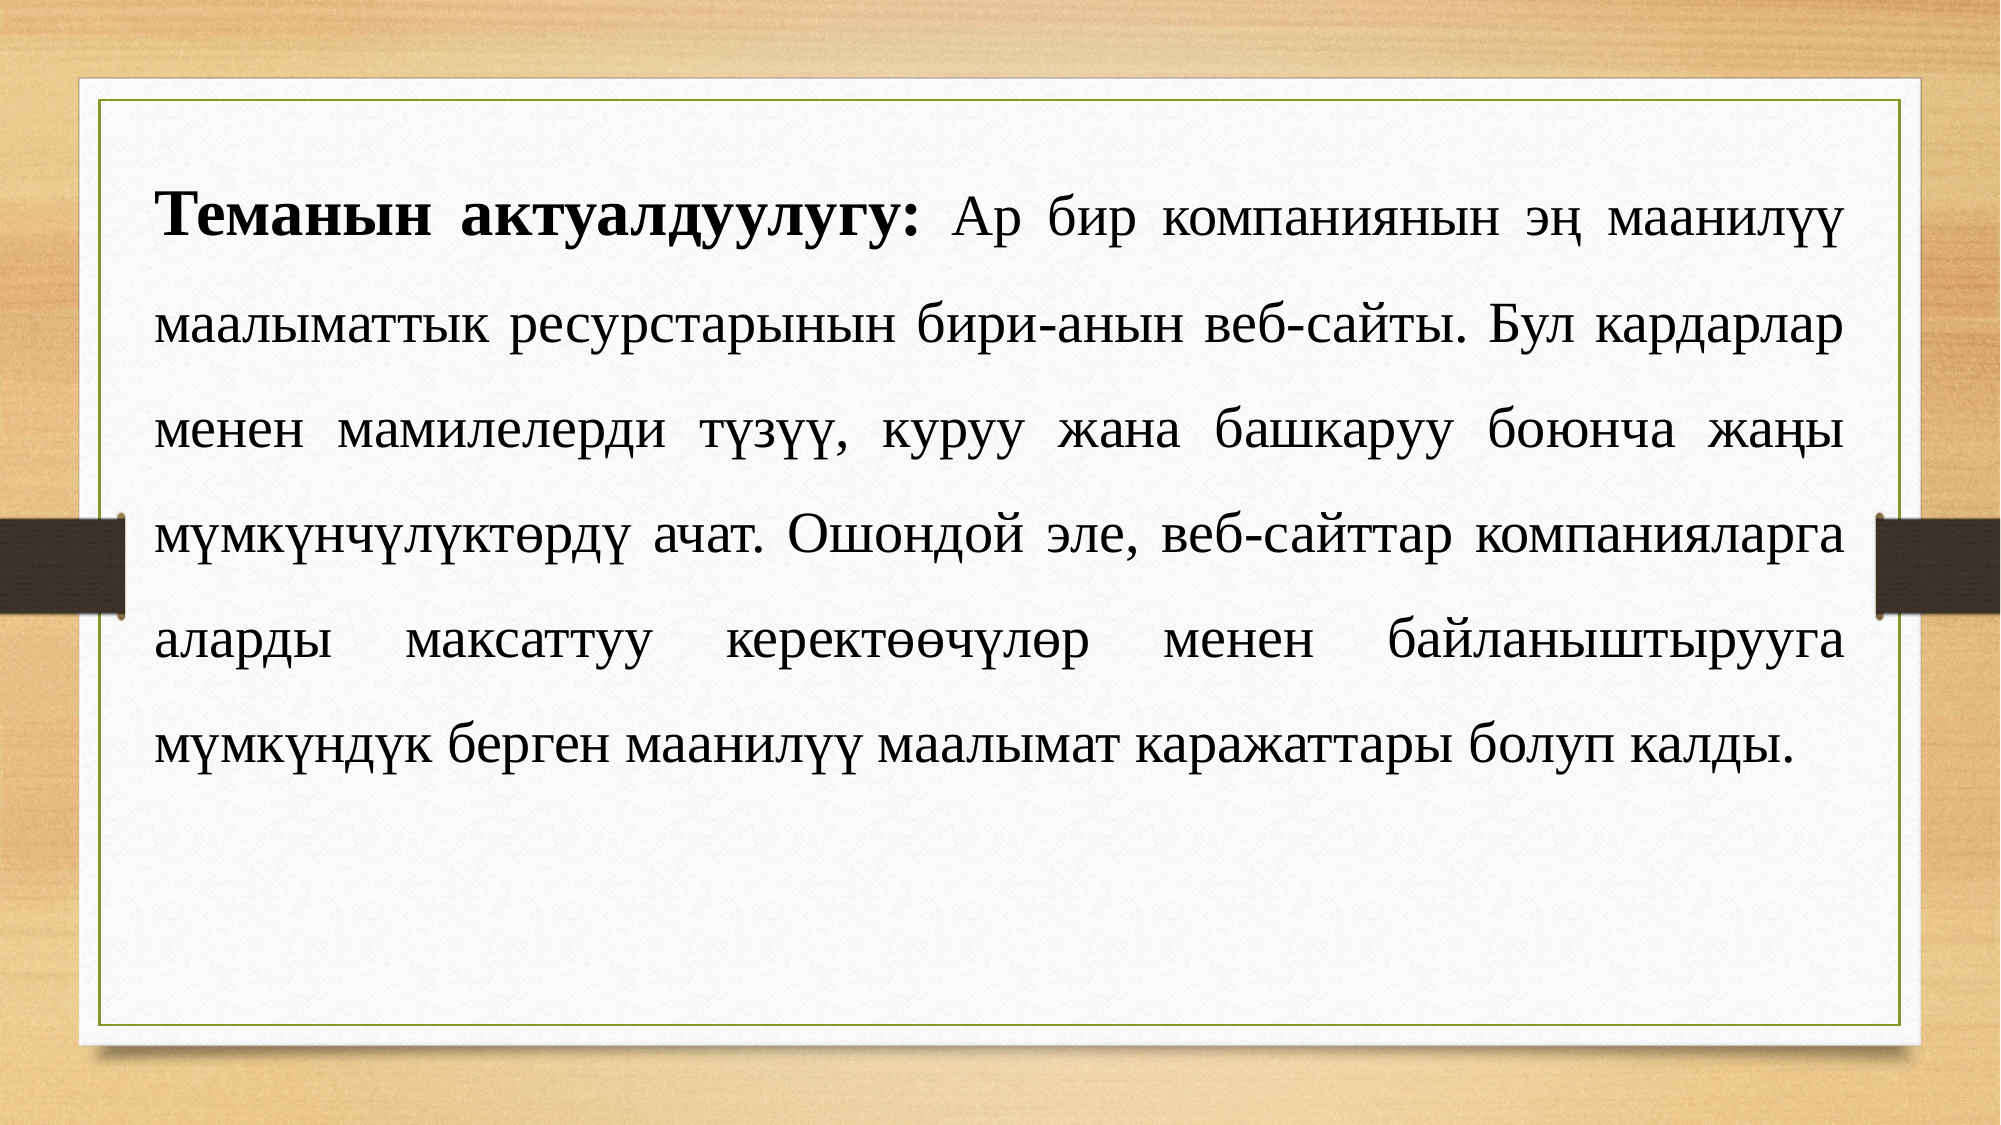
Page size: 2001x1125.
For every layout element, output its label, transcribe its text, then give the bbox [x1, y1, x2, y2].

picture [0, 0, 2001, 1125]
text_box Теманын актуалдуулугу: Ар бир компаниянын эң маанилүү маалыматтык ресурстарынын бири-анын веб-сайты. Бул кардарлар менен мамилелерди түзүү, куруу жана башкаруу боюнча жаңы мүмкүнчүлүктөрдү ачат. Ошондой эле, веб-сайттар компанияларга аларды максаттуу керектөөчүлөр менен байланыштырууга мүмкүндүк берген маанилүү маалымат каражаттары болуп калды. [139, 121, 1861, 823]
